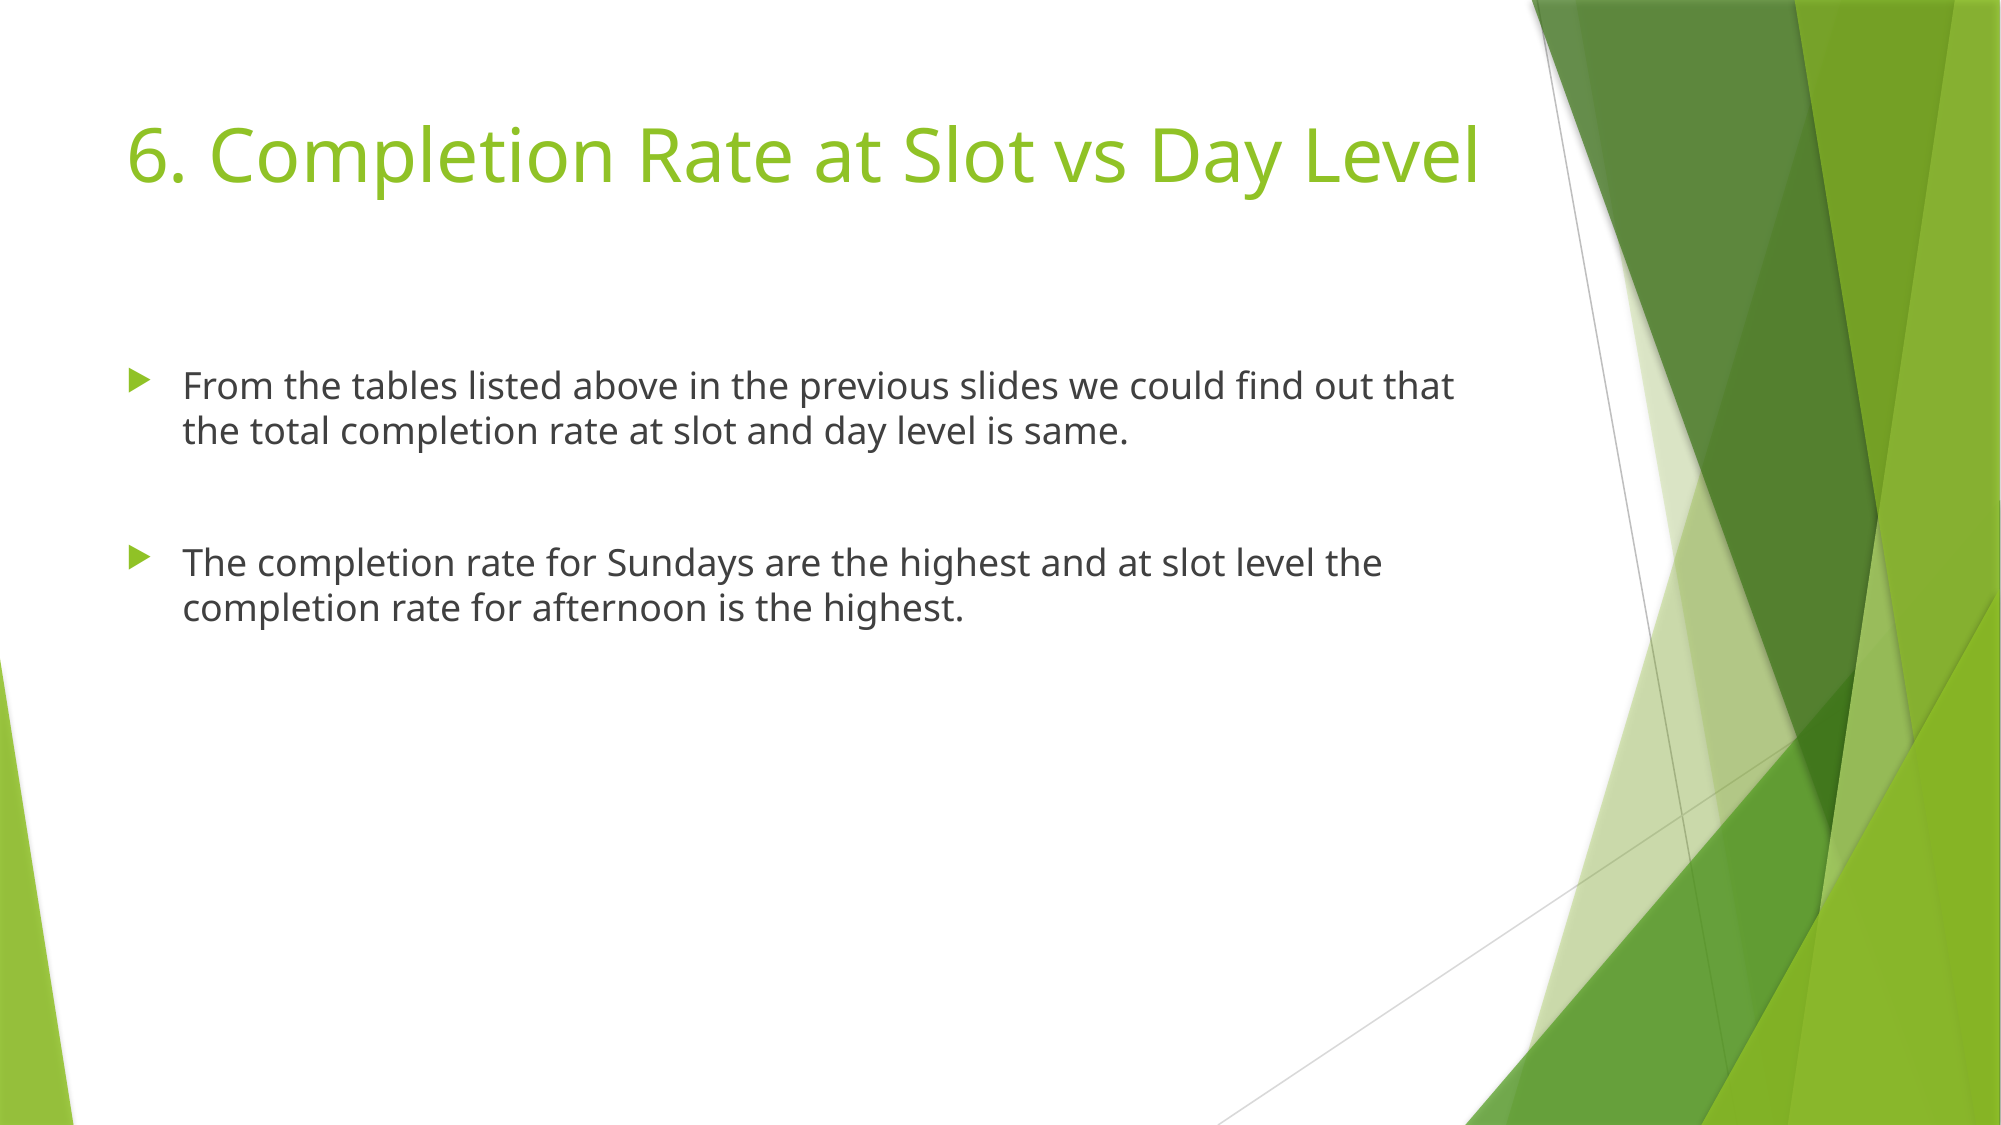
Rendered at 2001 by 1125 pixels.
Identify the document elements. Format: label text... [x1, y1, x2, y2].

list From the tables listed above in the previous slides we could find out that the total completion rate at slot and day level is same. The completion rate for Sundays are the highest and at slot level the completion rate for afternoon is the highest. [111, 354, 1522, 992]
title 6. Completion Rate at Slot vs Day Level [111, 99, 1522, 317]
